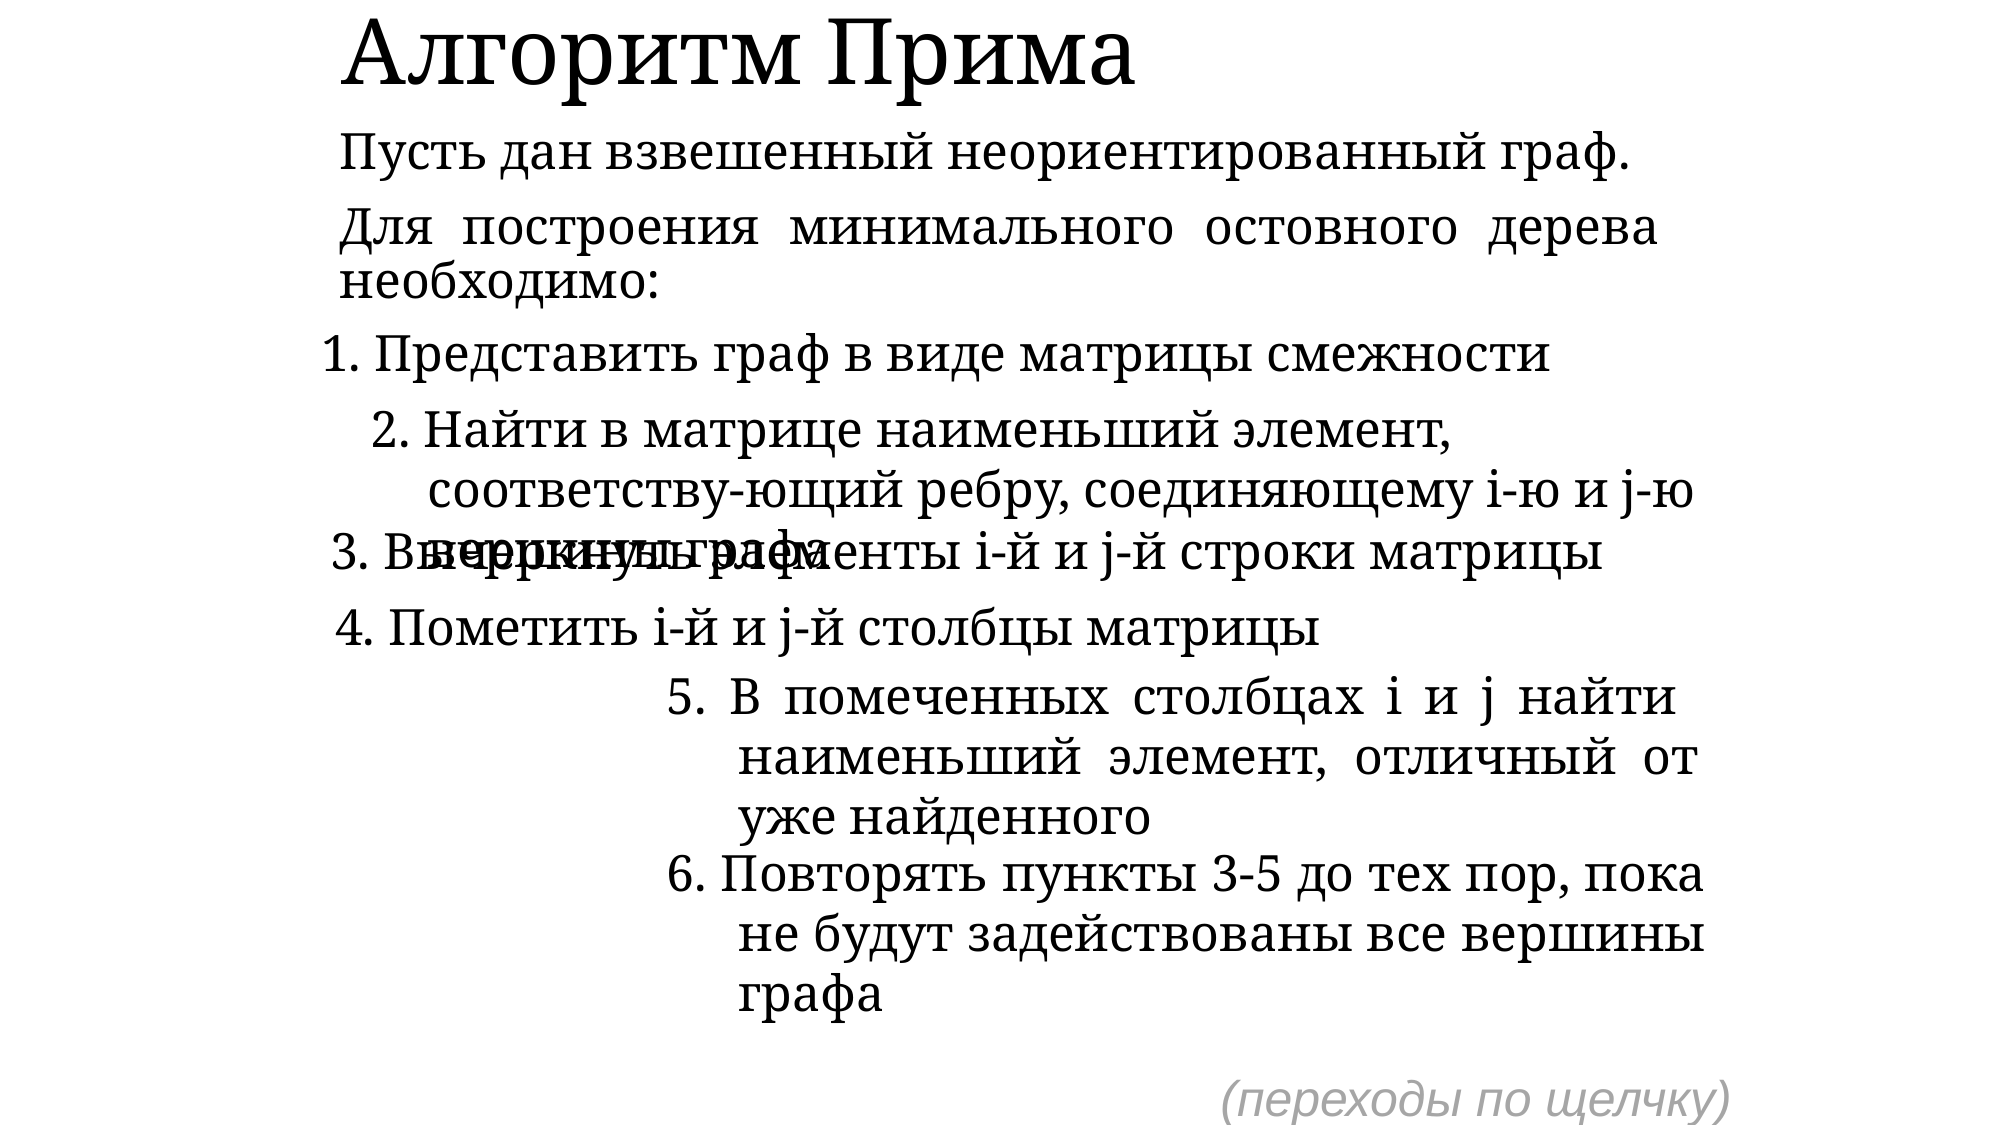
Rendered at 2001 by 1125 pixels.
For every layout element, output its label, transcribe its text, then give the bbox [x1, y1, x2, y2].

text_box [1205, 1058, 1748, 1125]
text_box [306, 314, 1721, 1029]
title Алгоритм Прима [326, 0, 1677, 114]
list Пусть дан взвешенный неориентированный граф. Для построения минимального остовного дерева необходимо: [324, 118, 1675, 332]
